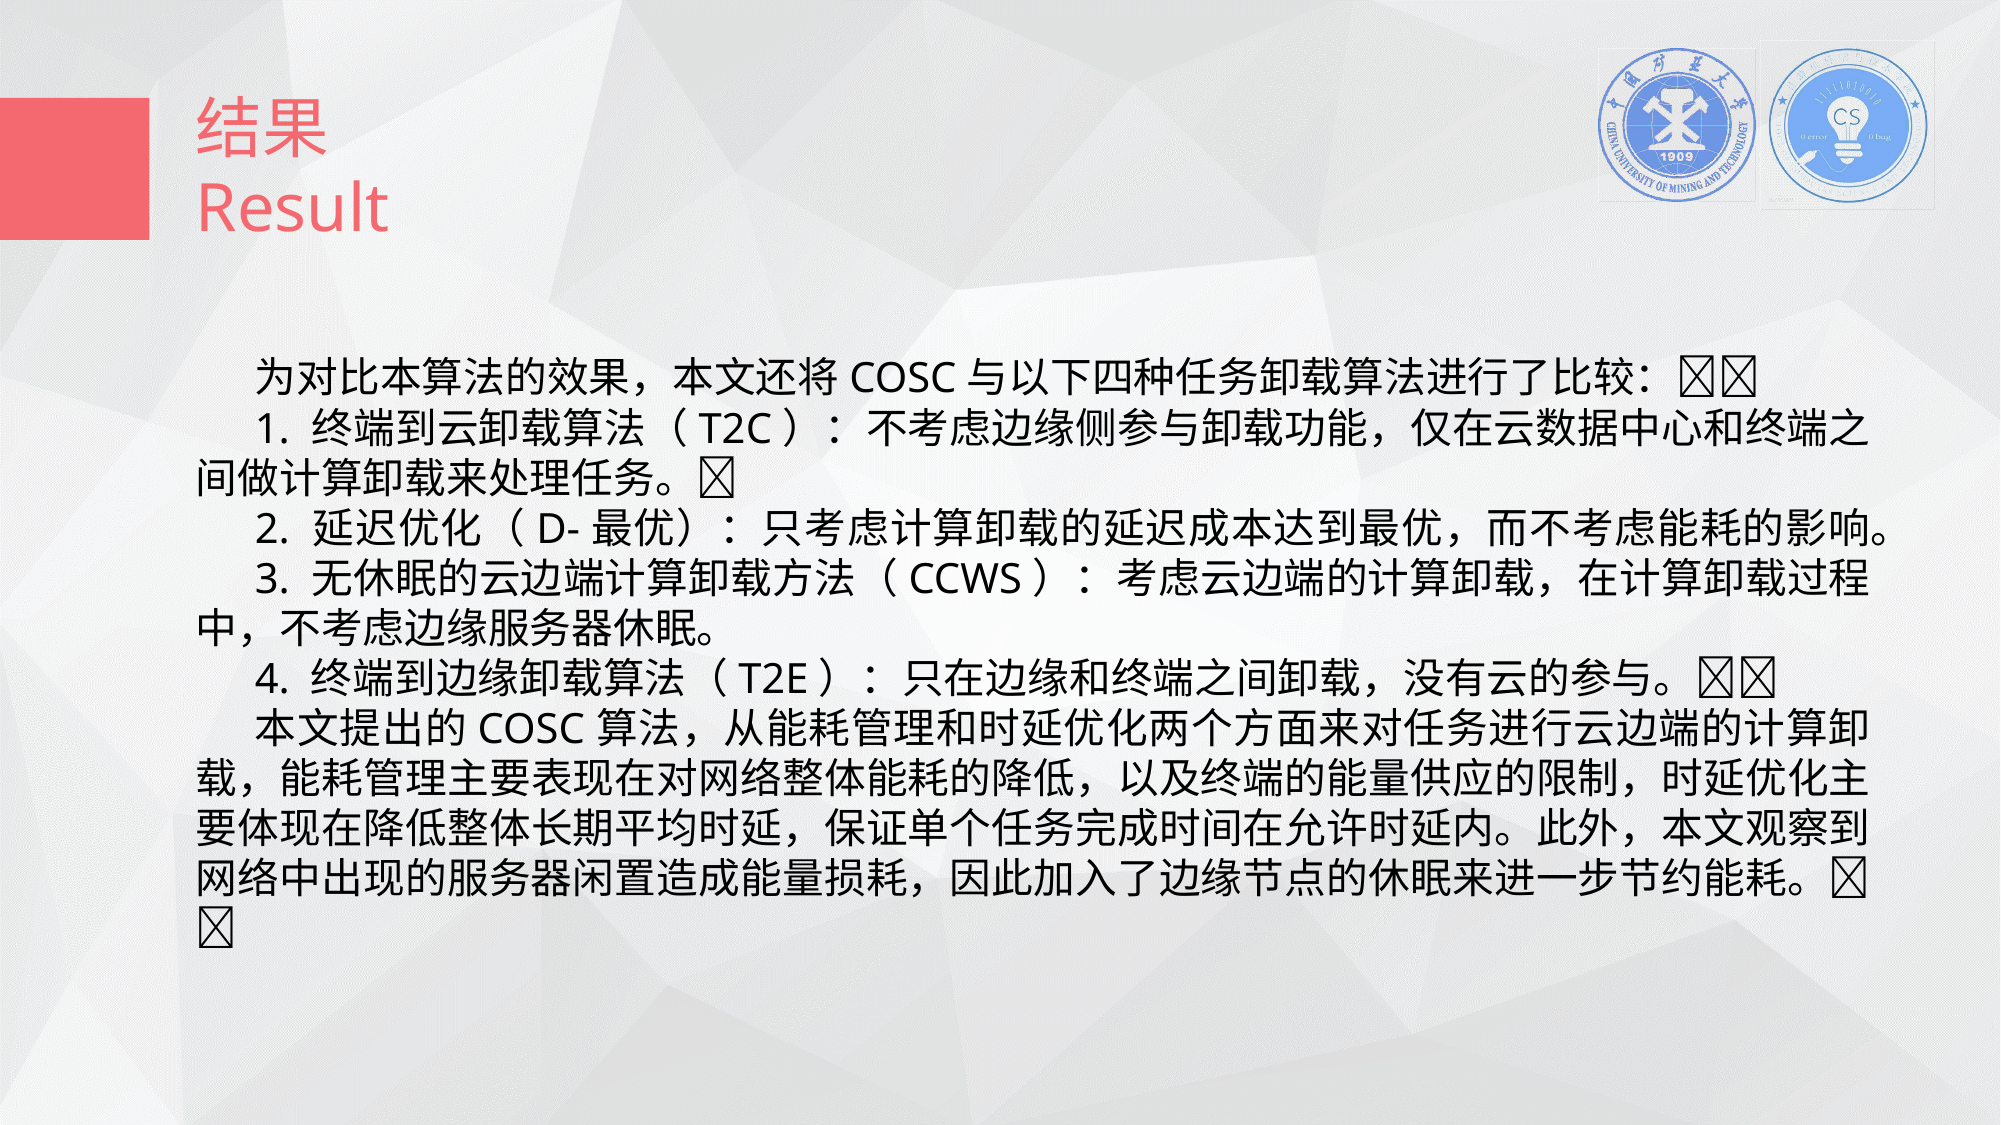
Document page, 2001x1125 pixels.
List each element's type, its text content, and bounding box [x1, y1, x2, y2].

picture [0, 0, 2001, 1125]
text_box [0, 77, 1061, 255]
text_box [1598, 39, 1935, 210]
text_box 为对比本算法的效果，本文还将COSC与以下四种任务卸载算法进行了比较： 1. 终端到云卸载算法（T2C）：不考虑边缘侧参与卸载功能，仅在云数据中心和终端之间做计算卸载来处理任务。 2. 延迟优化（D-最优）：只考虑计算卸载的延迟成本达到最优，而不考虑能耗的影响。 3. 无休眠的云边端计算卸载方法（CCWS）：考虑云边端的计算卸载，在计算卸载过程中，不考虑边缘服务器休眠。 4. 终端到边缘卸载算法（T2E）：只在边缘和终端之间卸载，没有云的参与。 本文提出的COSC算法，从能耗管理和时延优化两个方面来对任务进行云边端的计算卸载，能耗管理主要表现在对网络整体能耗的降低，以及终端的能量供应的限制，时延优化主要体现在降低整体长期平均时延，保证单个任务完成时间在允许时延内。此外，本文观察到网络中出现的服务器闲置造成能量损耗，因此加入了边缘节点的休眠来进一步节约能耗。 [181, 293, 1886, 959]
